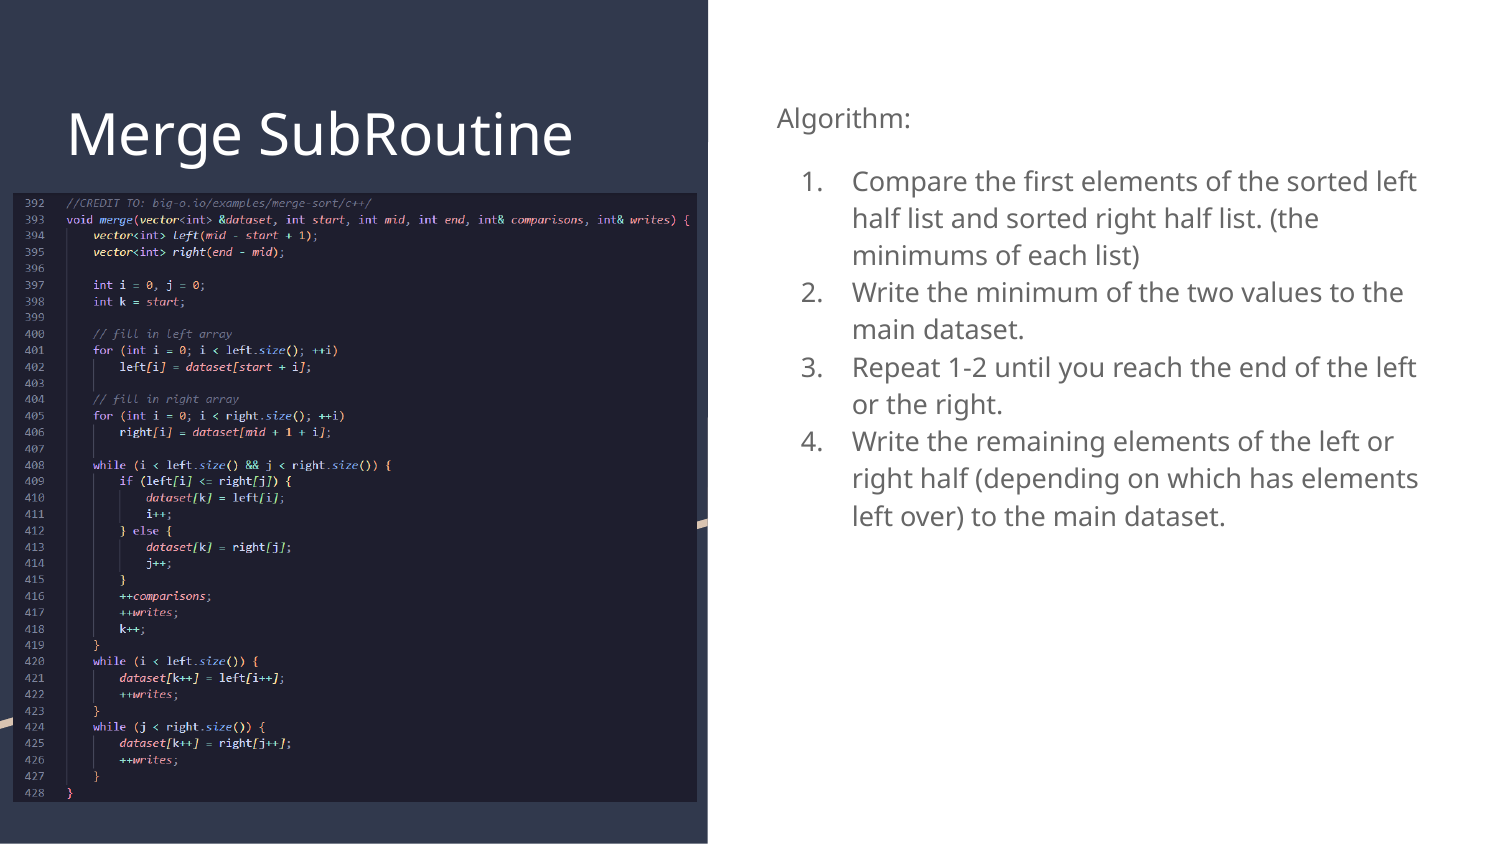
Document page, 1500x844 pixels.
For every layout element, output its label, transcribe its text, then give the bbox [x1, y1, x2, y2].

title Merge SubRoutine [51, 82, 660, 191]
list Algorithm: Compare the first elements of the sorted left half list and sorted right half list. (the minimums of each list) Write the minimum of the two values to the main dataset. Repeat 1-2 until you reach the end of the left or the right. Write the remaining elements of the left or right half (depending on which has elements left over) to the main dataset. [761, 82, 1446, 755]
picture [13, 193, 698, 802]
